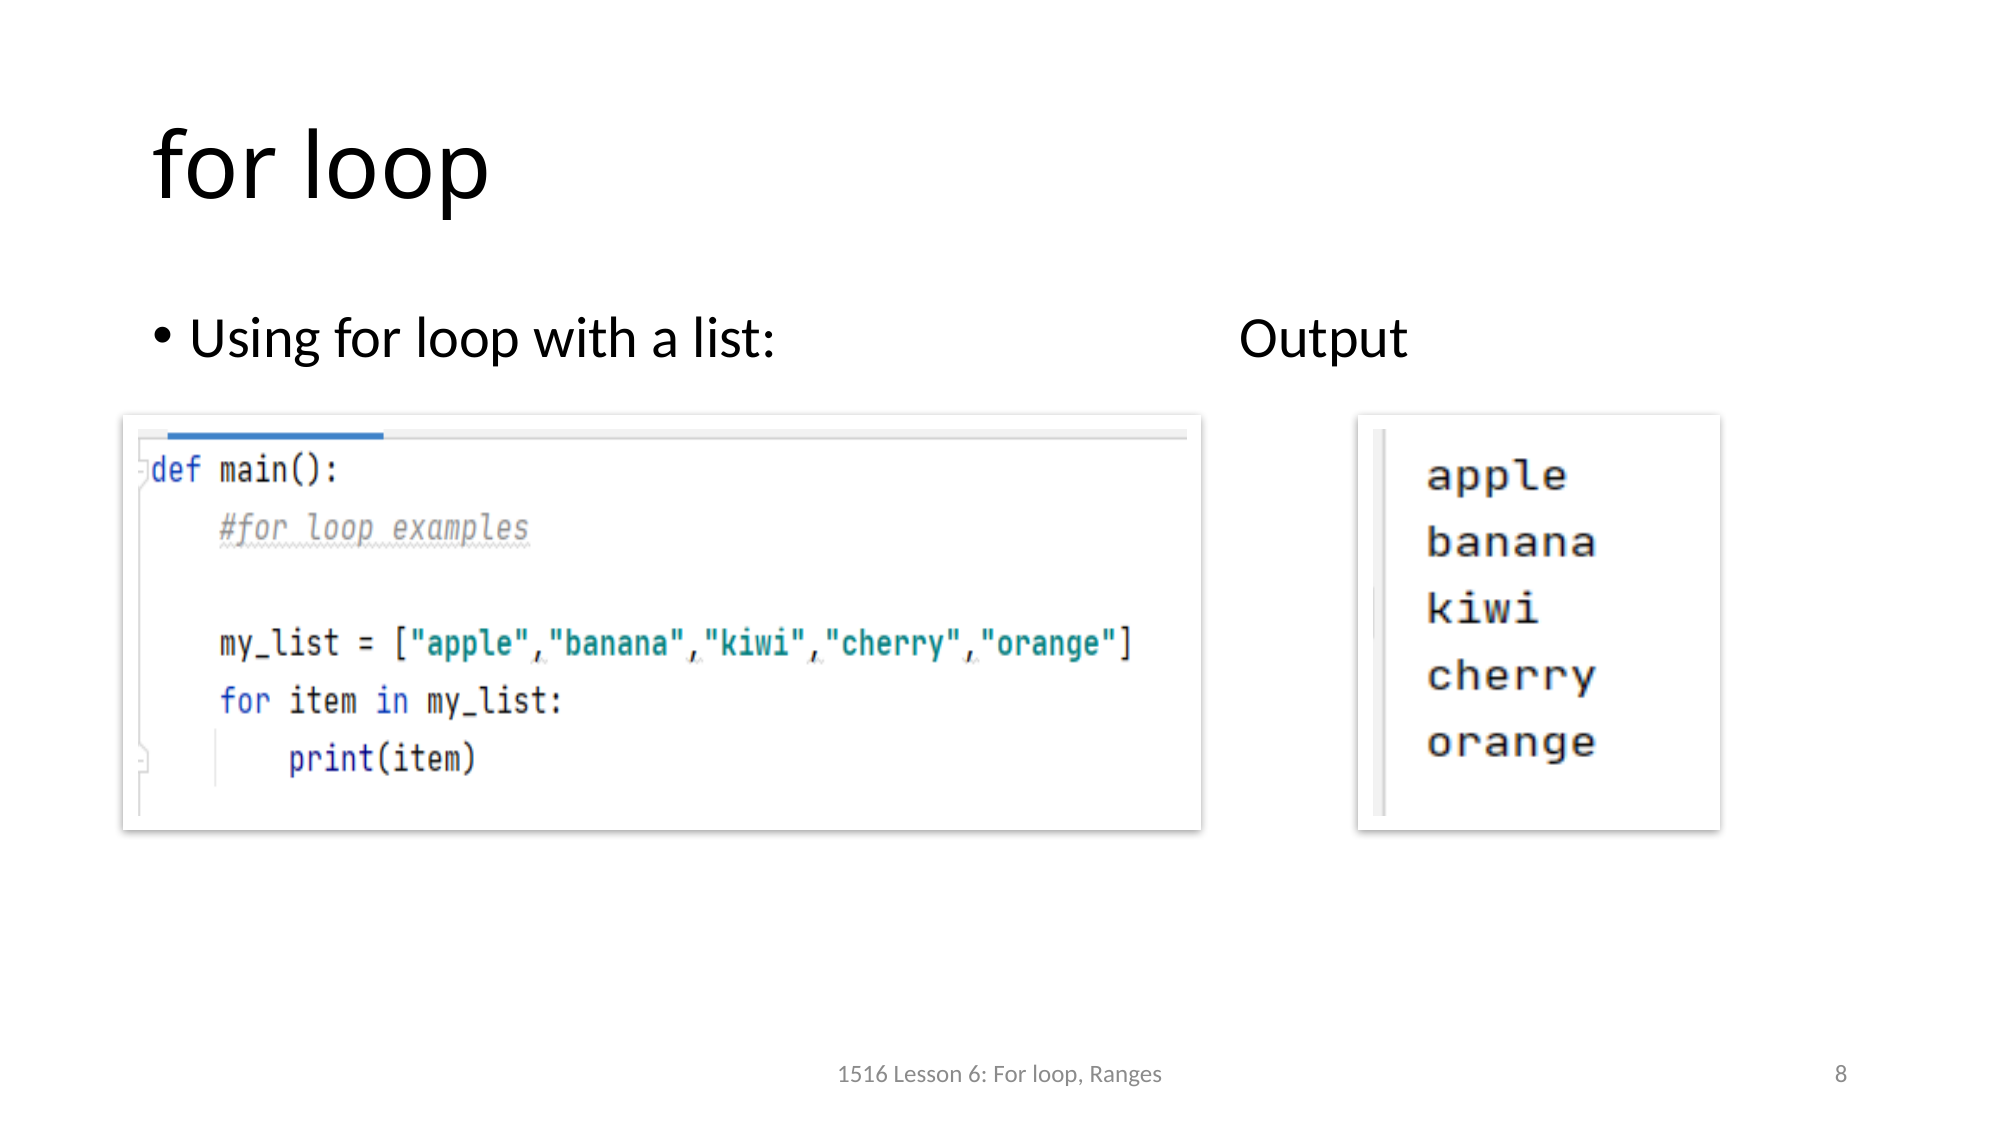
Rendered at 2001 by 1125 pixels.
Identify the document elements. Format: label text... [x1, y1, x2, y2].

title for loop [137, 59, 1863, 278]
footer 1516 Lesson 6: For loop, Ranges [662, 1042, 1338, 1103]
picture [137, 429, 1187, 816]
list Using for loop with a list: Output [137, 299, 1863, 1014]
picture [1372, 429, 1706, 816]
slide_number 8 [1412, 1042, 1863, 1103]
